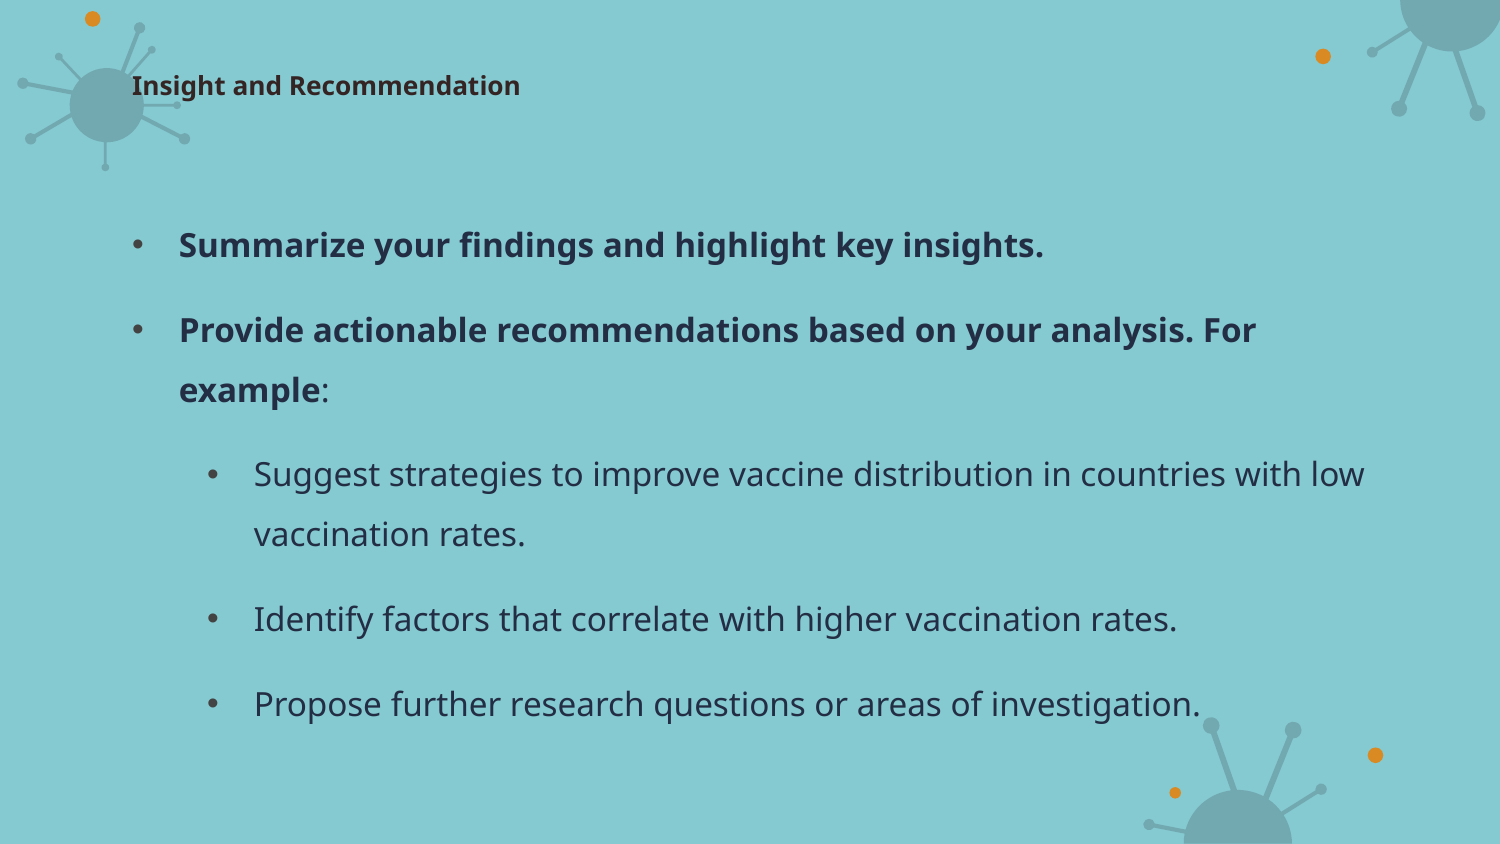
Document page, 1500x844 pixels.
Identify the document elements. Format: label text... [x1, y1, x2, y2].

title Insight and Recommendation [116, 54, 1383, 149]
list Summarize your findings and highlight key insights. Provide actionable recommendations based on your analysis. For example: Suggest strategies to improve vaccine distribution in countries with low vaccination rates. Identify factors that correlate with higher vaccination rates. Propose further research questions or areas of investigation. [116, 189, 1383, 750]
